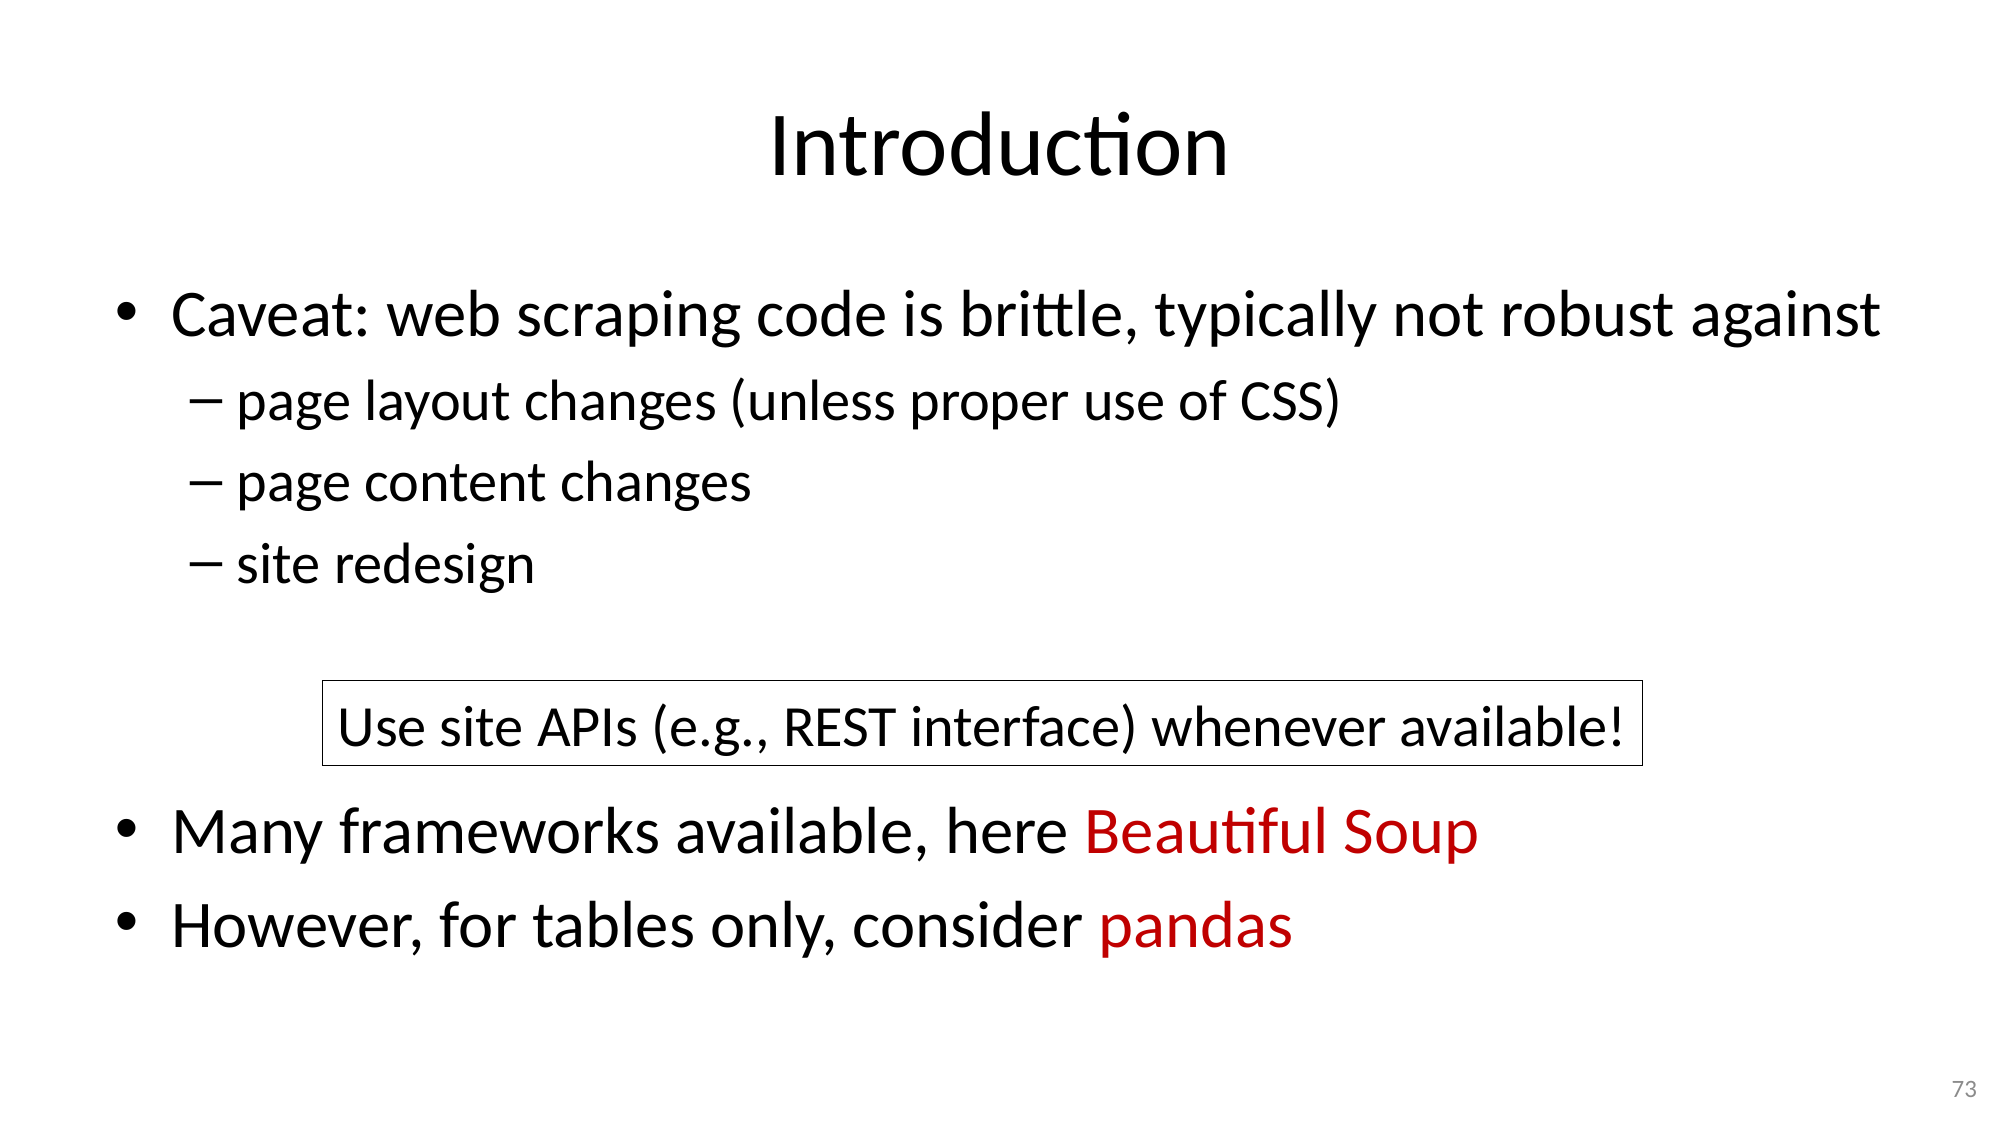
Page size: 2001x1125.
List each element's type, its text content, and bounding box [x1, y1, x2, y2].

slide_number 73 [1525, 1057, 1993, 1118]
text_box Use site APIs (e.g., REST interface) whenever available! [322, 680, 1643, 766]
list Caveat: web scraping code is brittle, typically not robust against page layout changes (unless proper use of CSS) page content changes site redesign Many frameworks available, here Beautiful Soup However, for tables only, consider pandas [99, 262, 1900, 1005]
title Introduction [99, 45, 1900, 233]
